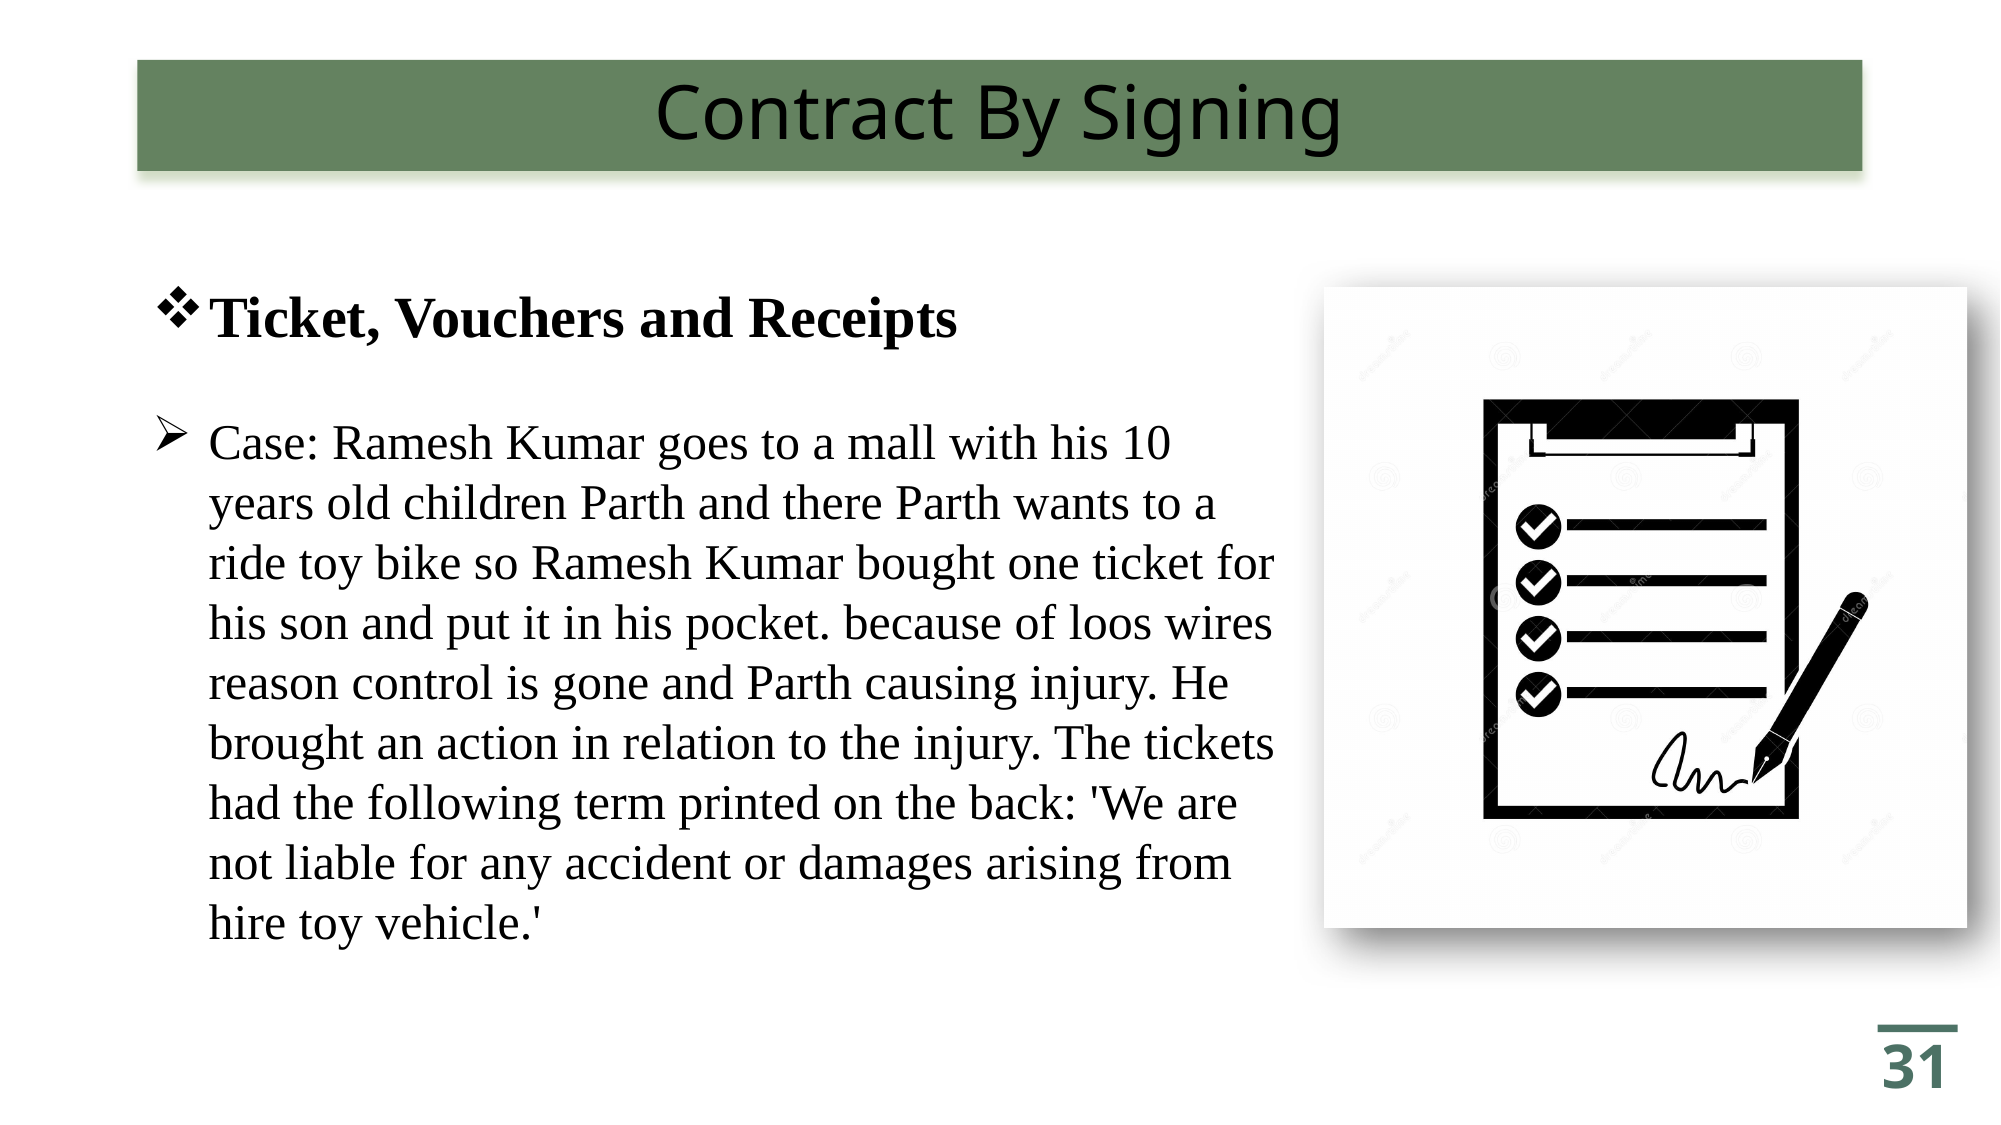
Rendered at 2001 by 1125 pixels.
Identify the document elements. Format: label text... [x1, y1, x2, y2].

picture [1324, 287, 1968, 928]
text_box Ticket, Vouchers and Receipts Case: Ramesh Kumar goes to a mall with his 10 years old children Parth and there Parth wants to a ride toy bike so Ramesh Kumar bought one ticket for his son and put it in his pocket. because of loos wires reason control is gone and Parth causing injury. He brought an action in relation to the injury. The tickets had the following term printed on the back: 'We are not liable for any accident or damages arising from hire toy vehicle.' [137, 271, 1300, 957]
slide_number 31 [1861, 1013, 1972, 1125]
title Contract By Signing [137, 59, 1863, 171]
